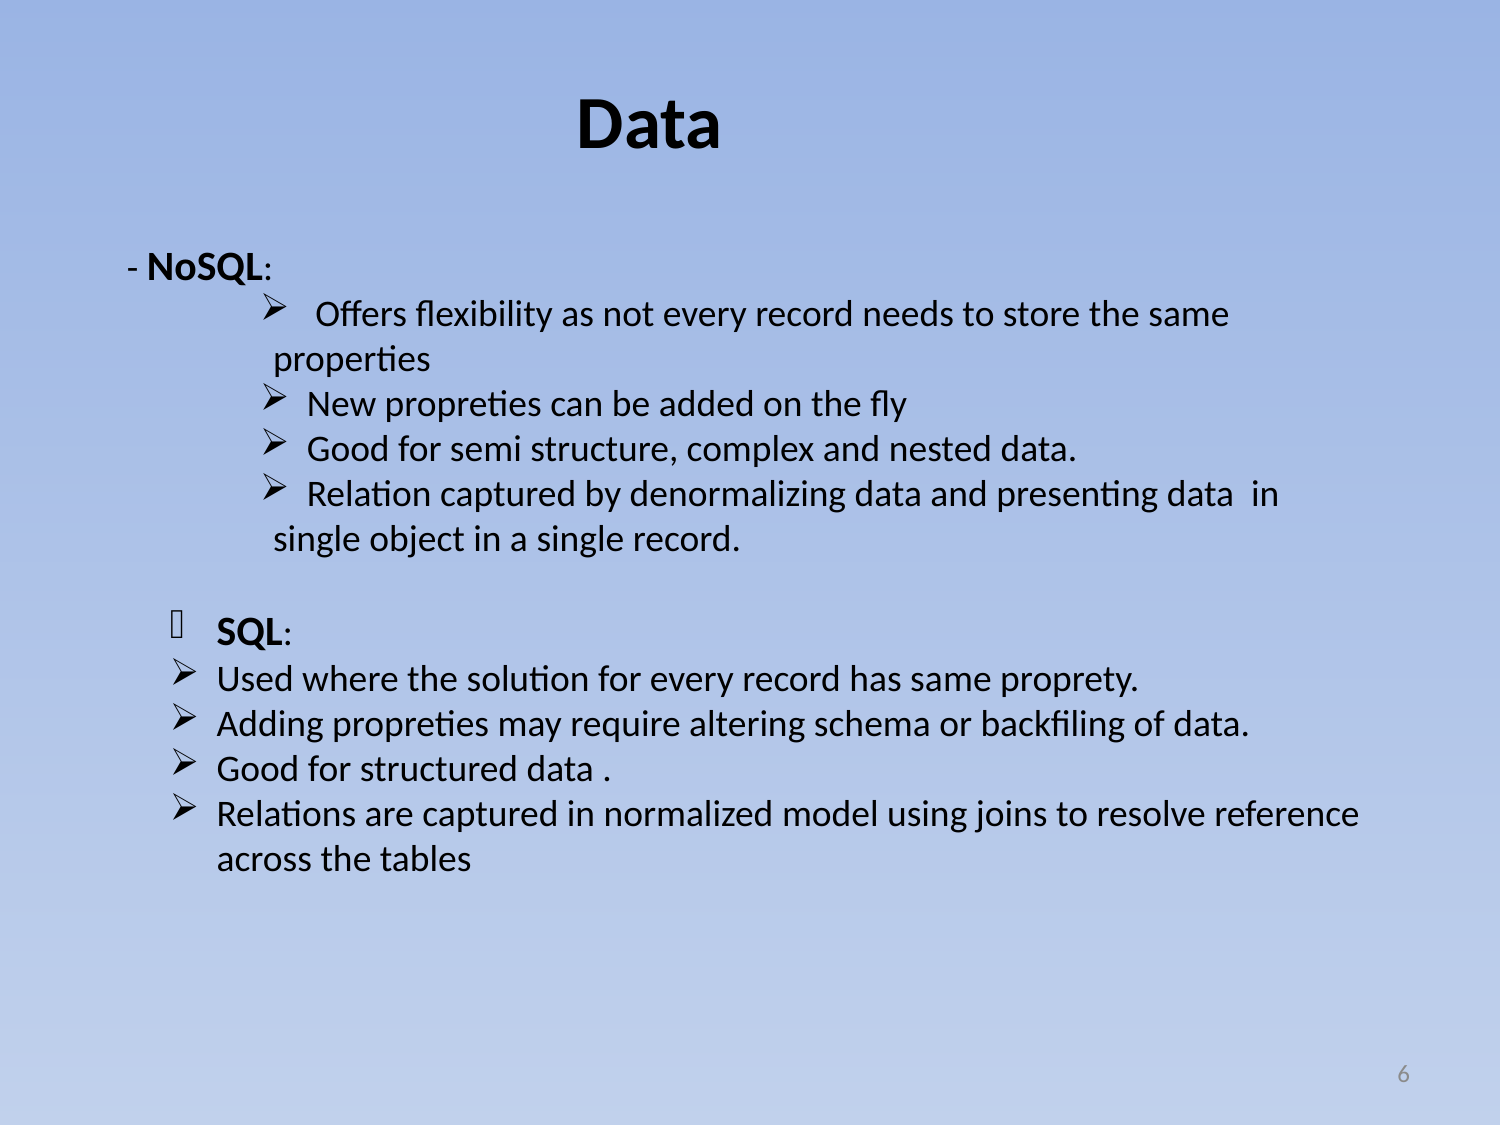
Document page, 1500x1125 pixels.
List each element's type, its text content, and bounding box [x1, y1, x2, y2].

text_box - NoSQL: Offers flexibility as not every record needs to store the same properties New propreties can be added on the fly Good for semi structure, complex and nested data. Relation captured by denormalizing data and presenting data in single object in a single record. SQL: Used where the solution for every record has same proprety. Adding propreties may require altering schema or backfiling of data. Good for structured data . Relations are captured in normalized model using joins to resolve reference across the tables [112, 231, 1388, 887]
slide_number 6 [1074, 1042, 1425, 1103]
text_box Data [562, 66, 738, 172]
